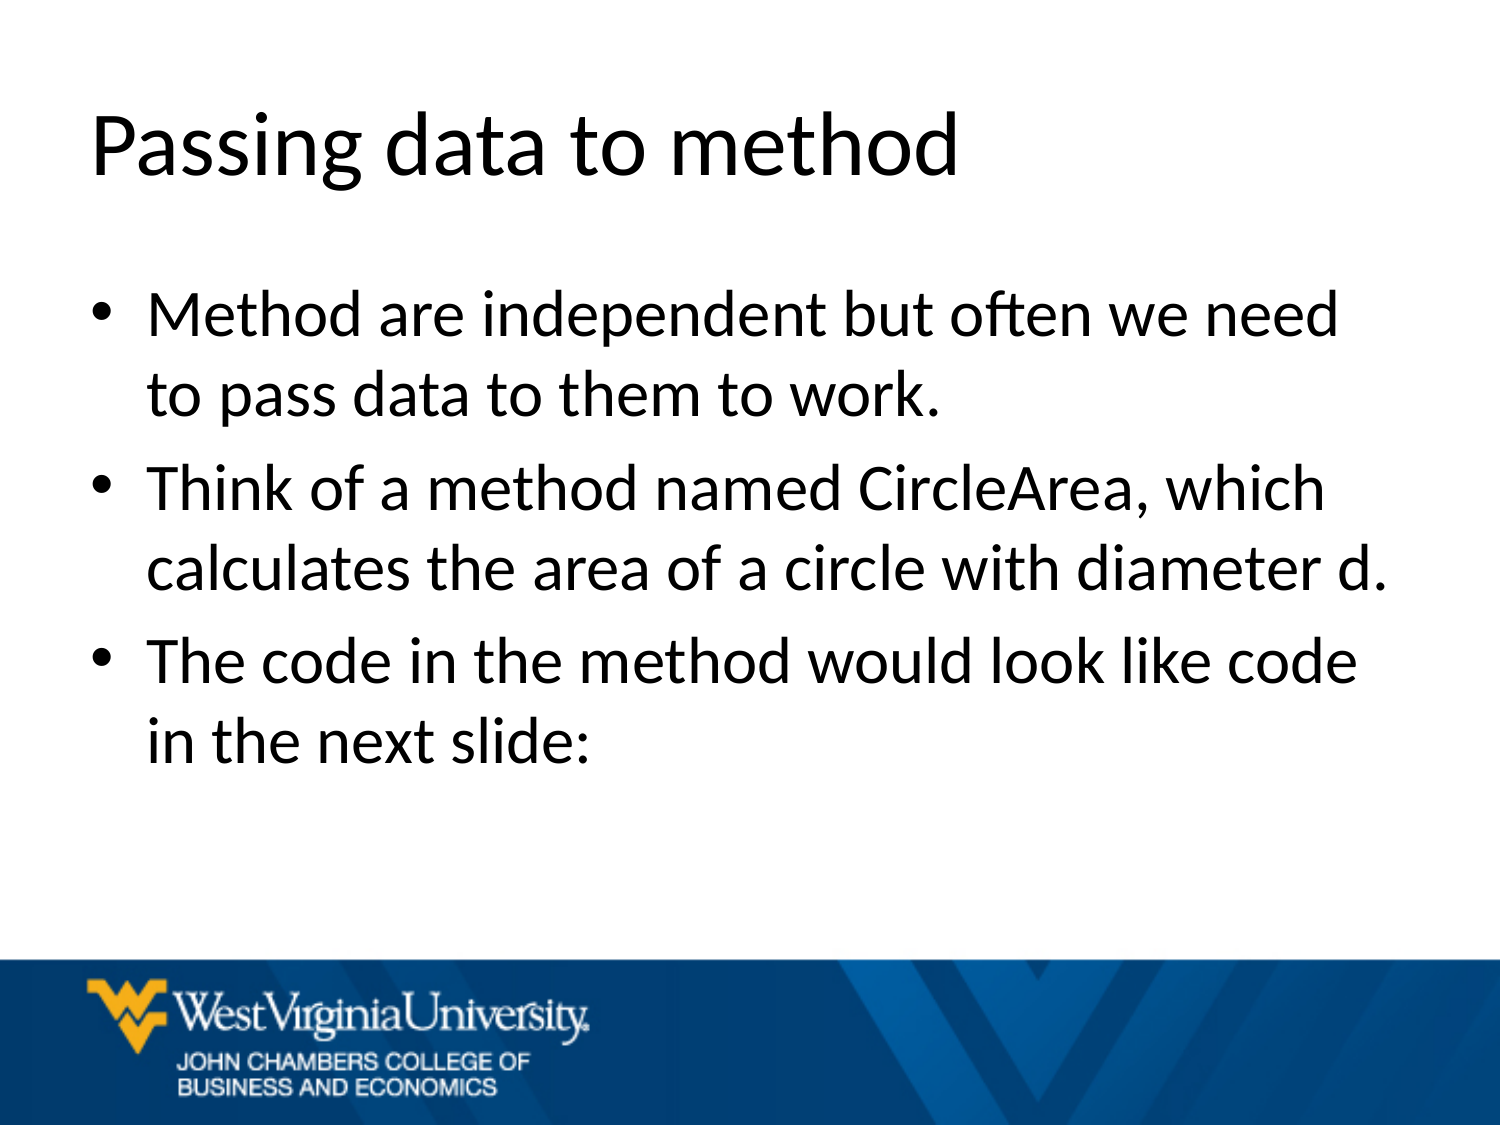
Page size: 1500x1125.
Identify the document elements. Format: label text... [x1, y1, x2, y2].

picture [0, 0, 1500, 1125]
title Passing data to method [75, 45, 1425, 233]
list Method are independent but often we need to pass data to them to work. Think of a method named CircleArea, which calculates the area of a circle with diameter d. The code in the method would look like code in the next slide: [75, 262, 1425, 1005]
